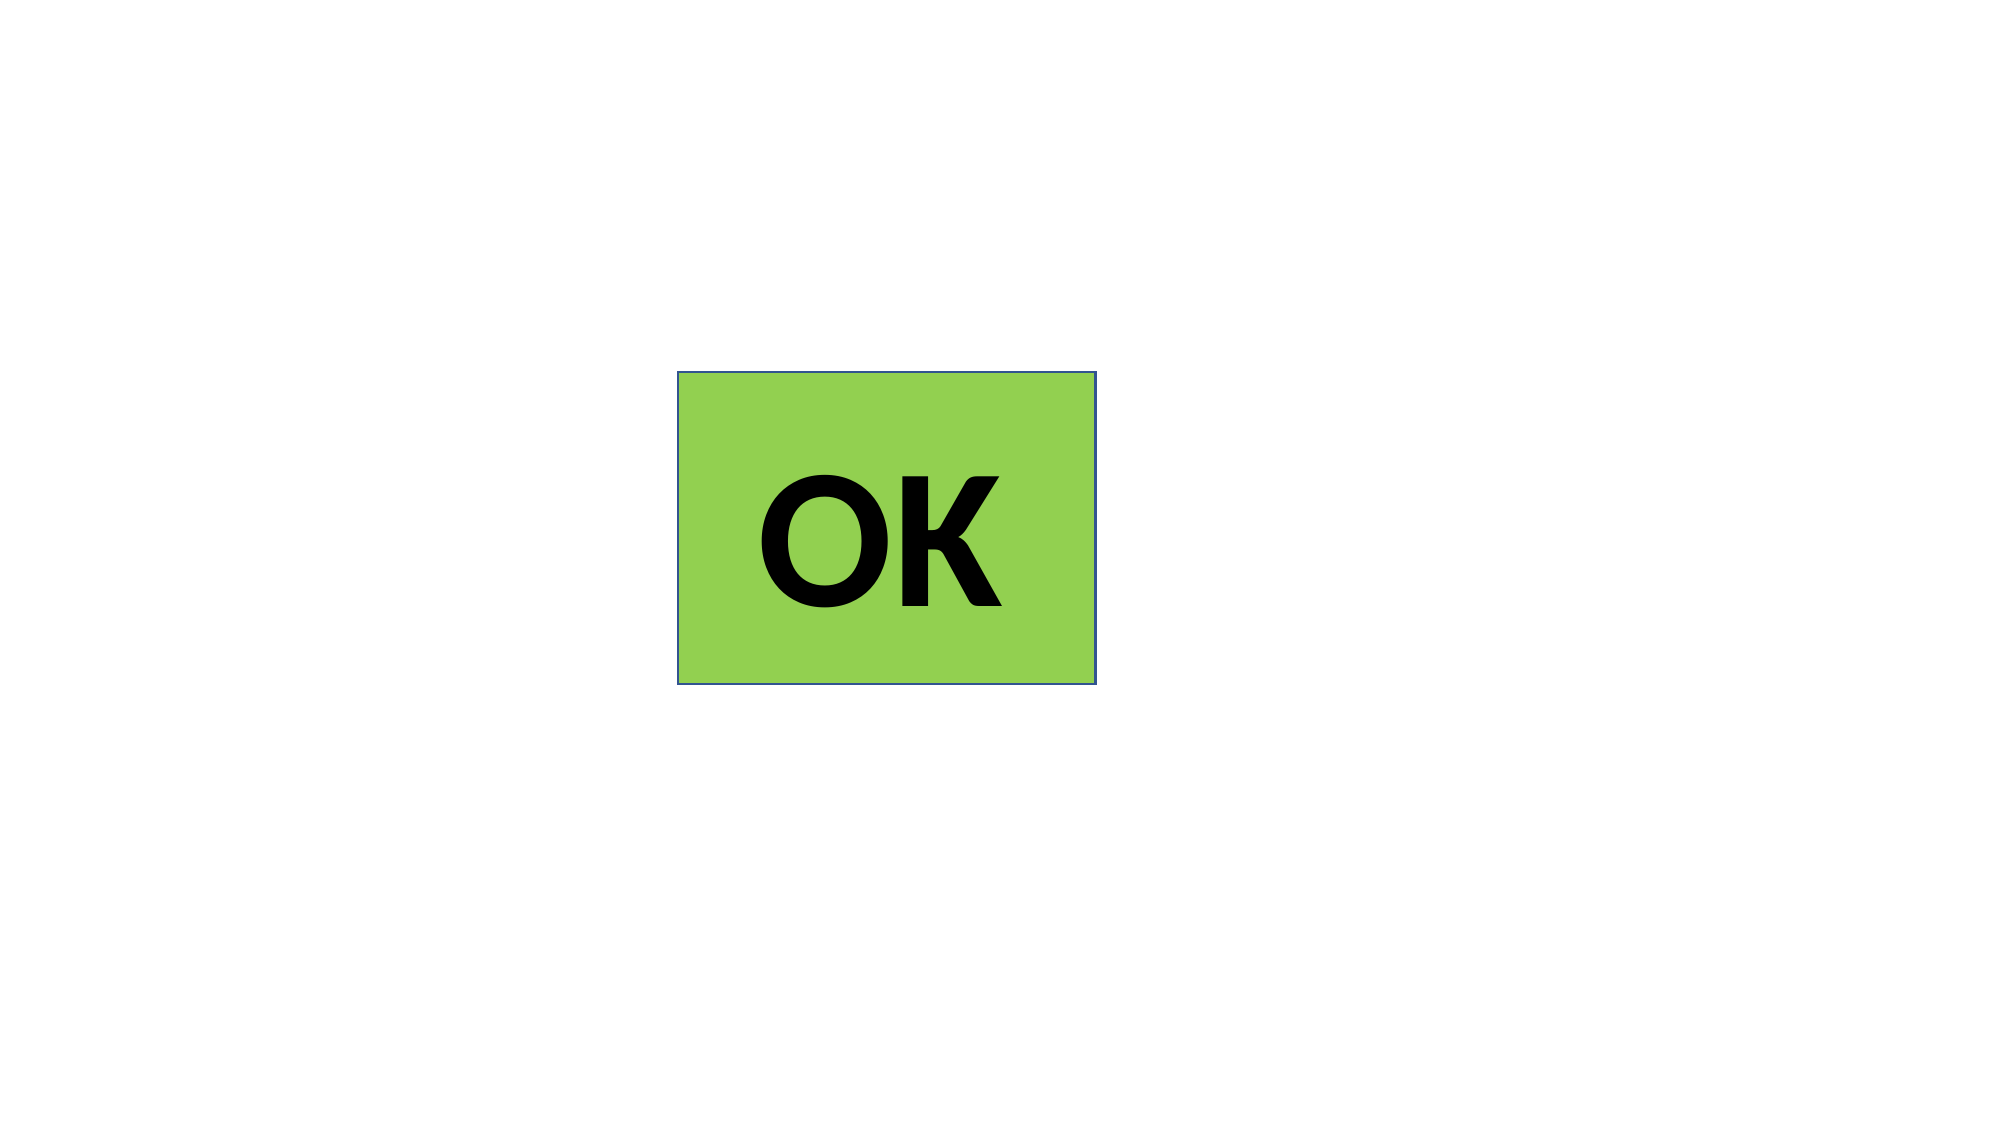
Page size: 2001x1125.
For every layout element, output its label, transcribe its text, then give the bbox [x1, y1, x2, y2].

text_box OK [743, 398, 1053, 654]
text_box [677, 371, 1097, 685]
